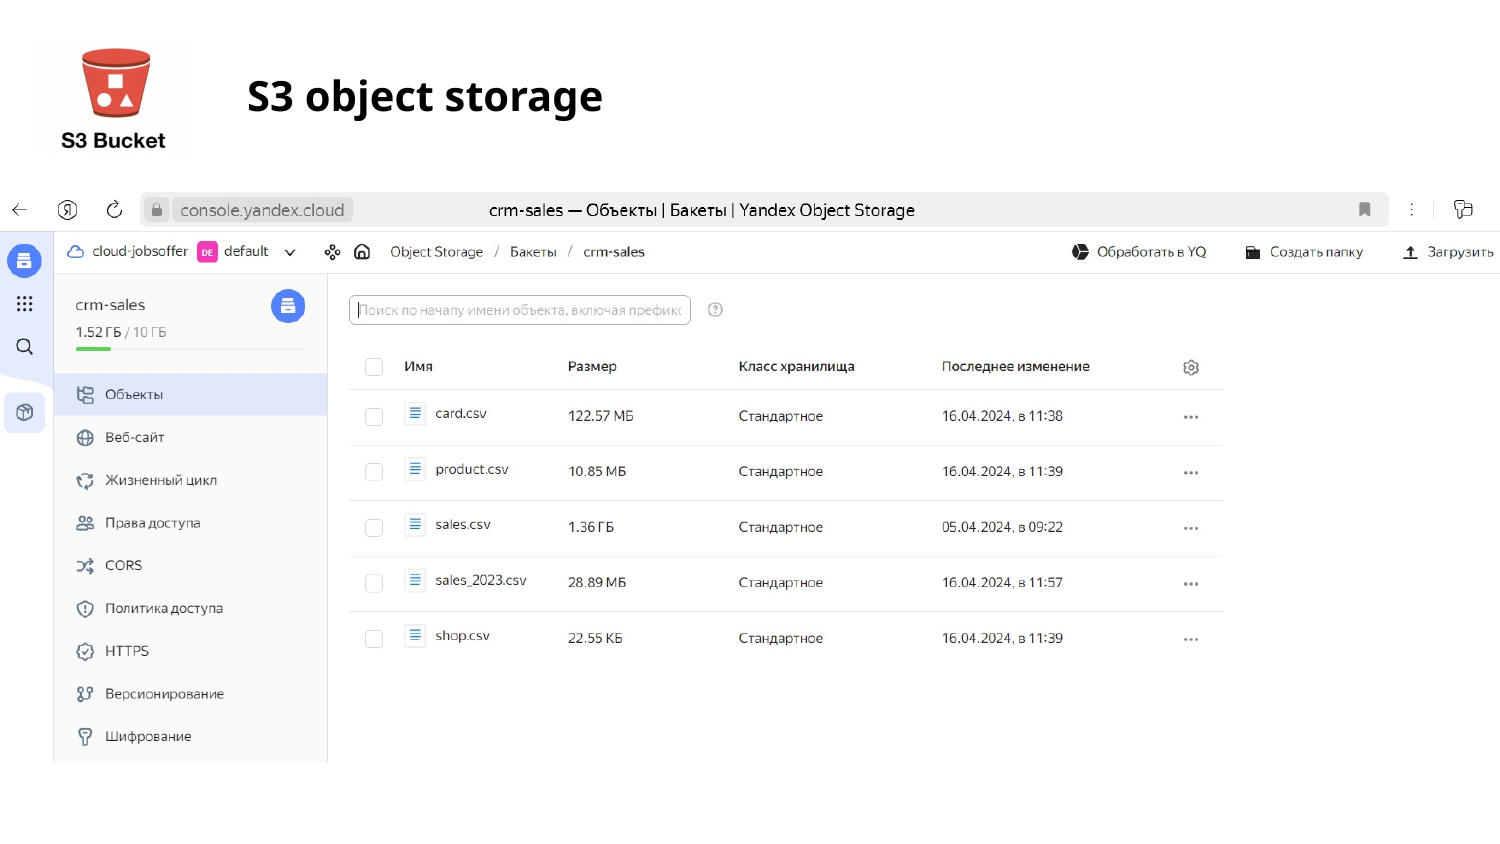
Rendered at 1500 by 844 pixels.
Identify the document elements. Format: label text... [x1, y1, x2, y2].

picture [26, 40, 196, 154]
picture [0, 191, 1500, 763]
title S3 object storage [82, 54, 1480, 168]
